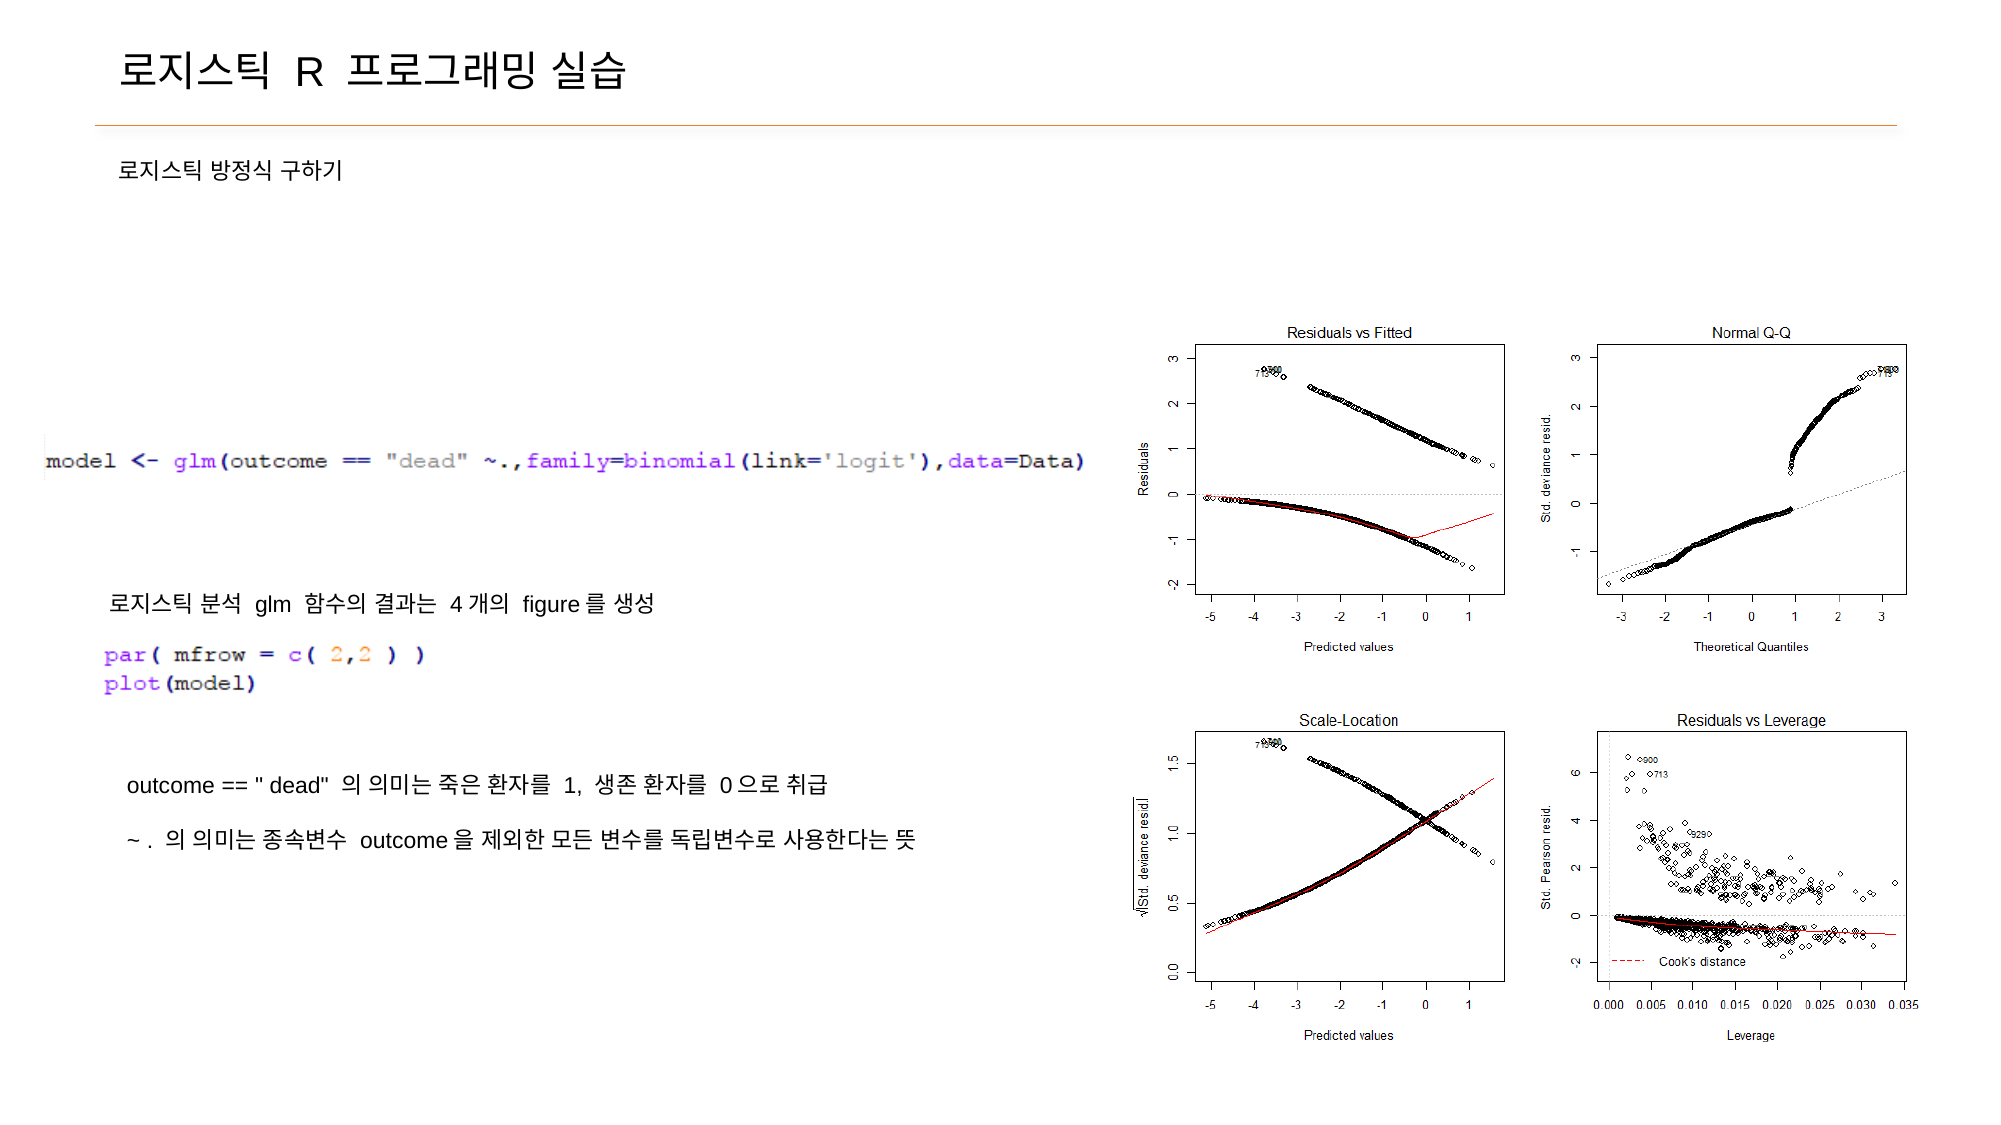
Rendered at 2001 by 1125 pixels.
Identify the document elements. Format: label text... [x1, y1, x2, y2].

text_box outcome == " dead" 의 의미는 죽은 환자를 1, 생존 환자를 0으로 취급 ~ . 의 의미는 종속변수 outcome을 제외한 모든 변수를 독립변수로 사용한다는 뜻 [112, 763, 933, 861]
picture [44, 433, 1106, 482]
text_box 로지스틱 분석 glm 함수의 결과는 4개의 figure를 생성 [94, 582, 671, 625]
picture [94, 639, 437, 706]
text_box 로지스틱 방정식 구하기 [104, 149, 360, 192]
text_box 로지스틱 R 프로그래밍 실습 [104, 36, 643, 102]
picture [1133, 282, 1938, 1058]
